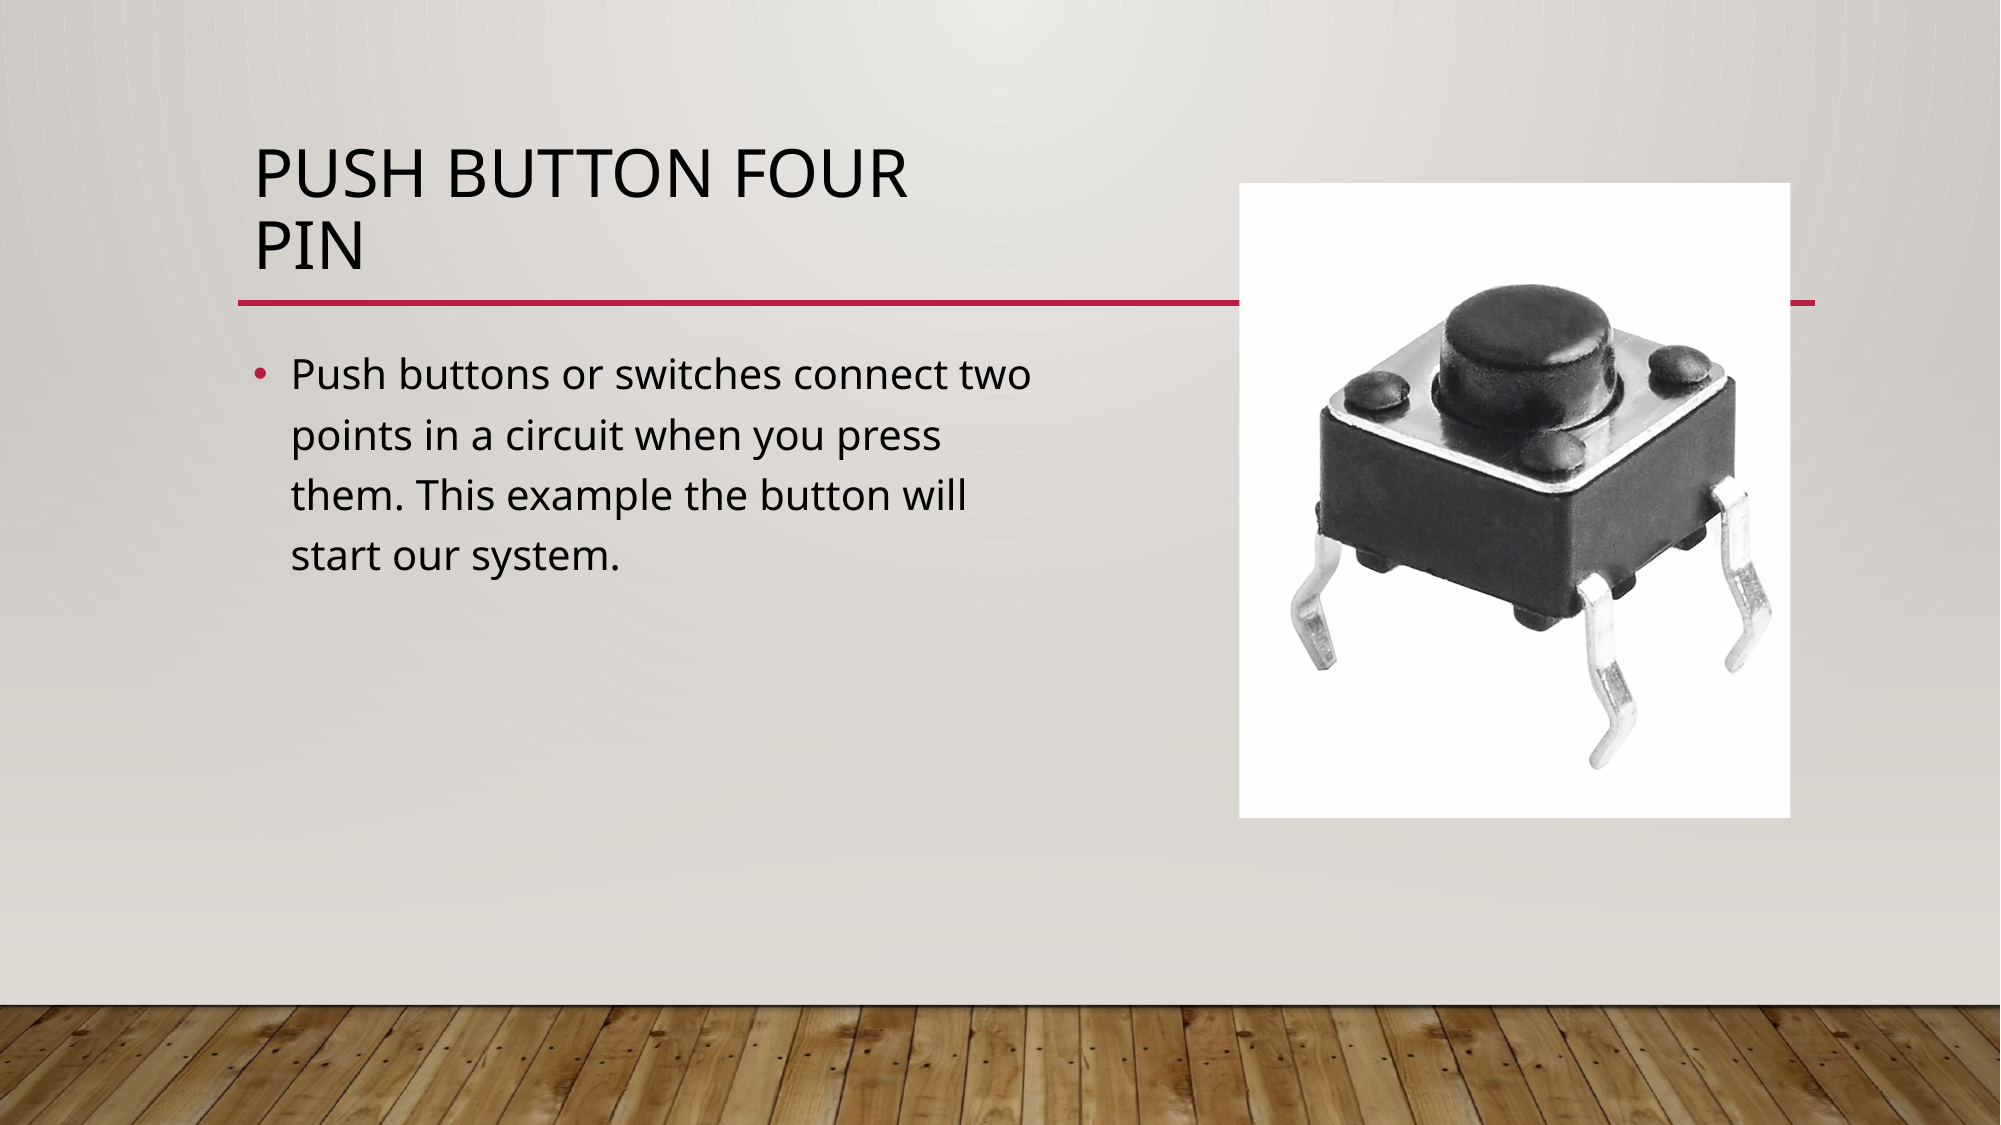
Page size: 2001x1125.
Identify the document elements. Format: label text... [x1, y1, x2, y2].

picture [0, 1005, 2000, 1125]
title Push Button four pin [238, 131, 1052, 305]
list Push buttons or switches connect two points in a circuit when you press them. This example the button will start our system. [238, 330, 1052, 897]
picture [1239, 182, 1791, 818]
